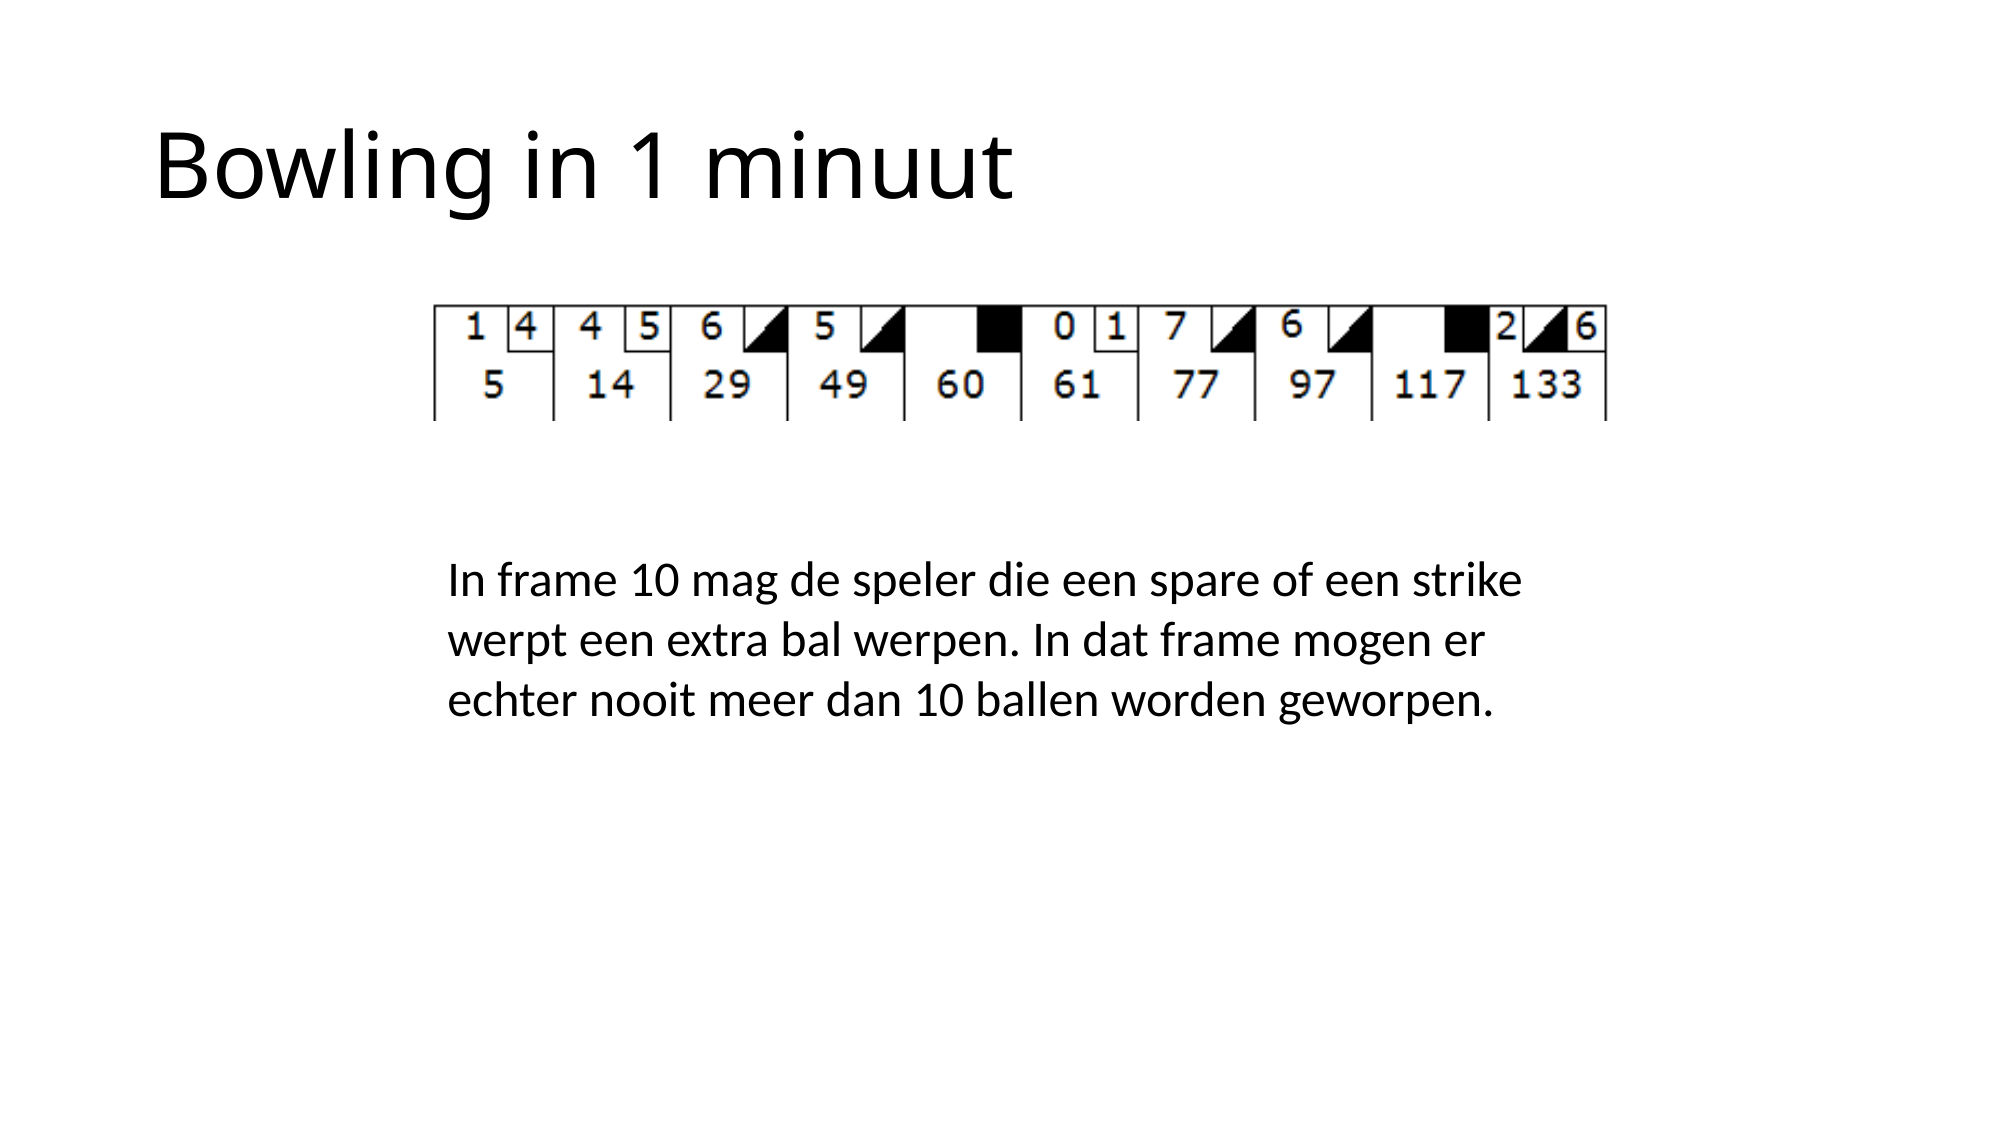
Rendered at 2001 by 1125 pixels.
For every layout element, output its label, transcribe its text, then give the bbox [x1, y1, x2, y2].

title Bowling in 1 minuut [137, 59, 1863, 278]
text_box In frame 10 mag de speler die een spare of een strike werpt een extra bal werpen. In dat frame mogen er echter nooit meer dan 10 ballen worden geworpen. [432, 539, 1563, 735]
picture [432, 301, 1636, 421]
